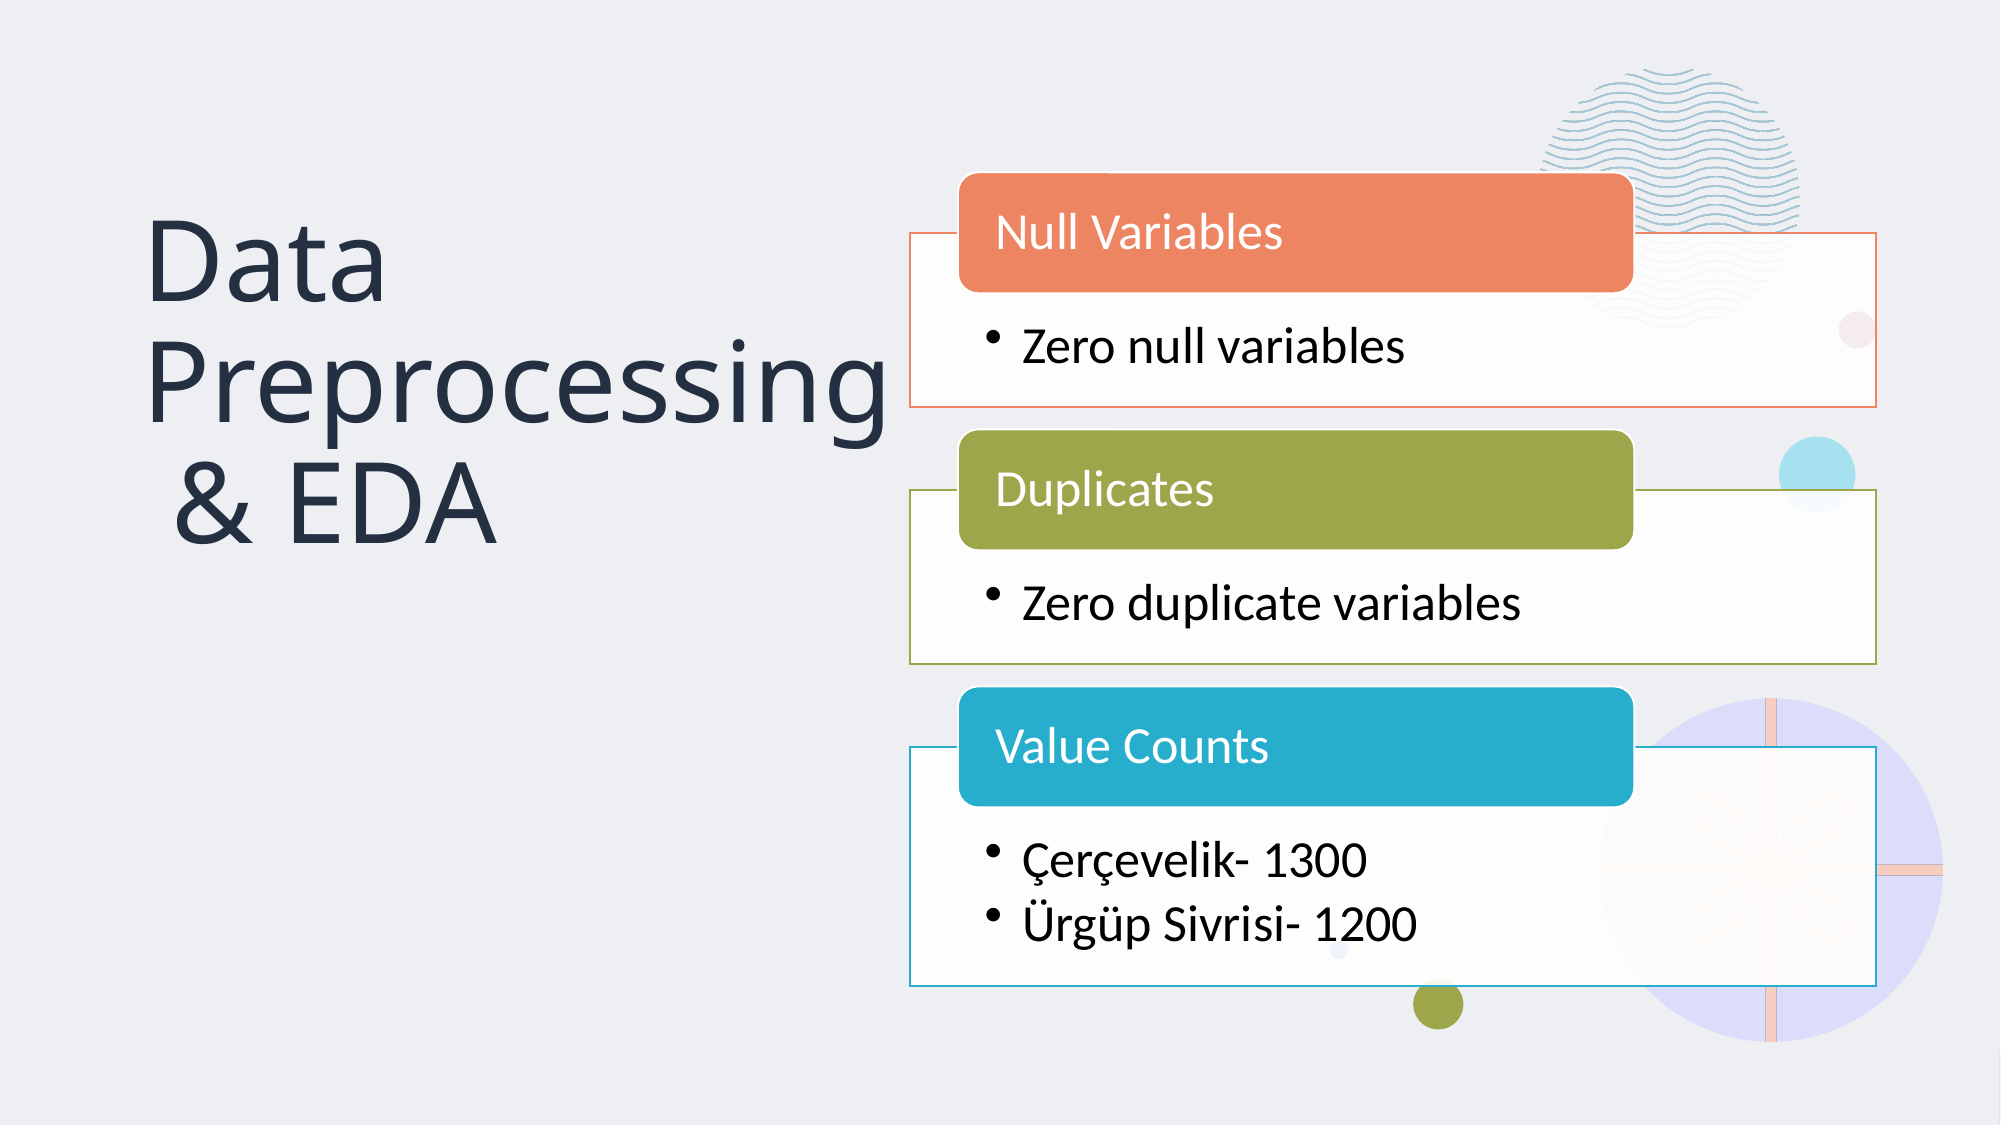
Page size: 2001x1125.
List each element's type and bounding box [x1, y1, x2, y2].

picture [1532, 62, 1802, 156]
list [909, 156, 1876, 1003]
picture [1599, 698, 1943, 1042]
text_box [0, 0, 2000, 1125]
text_box [1329, 1003, 1599, 1030]
